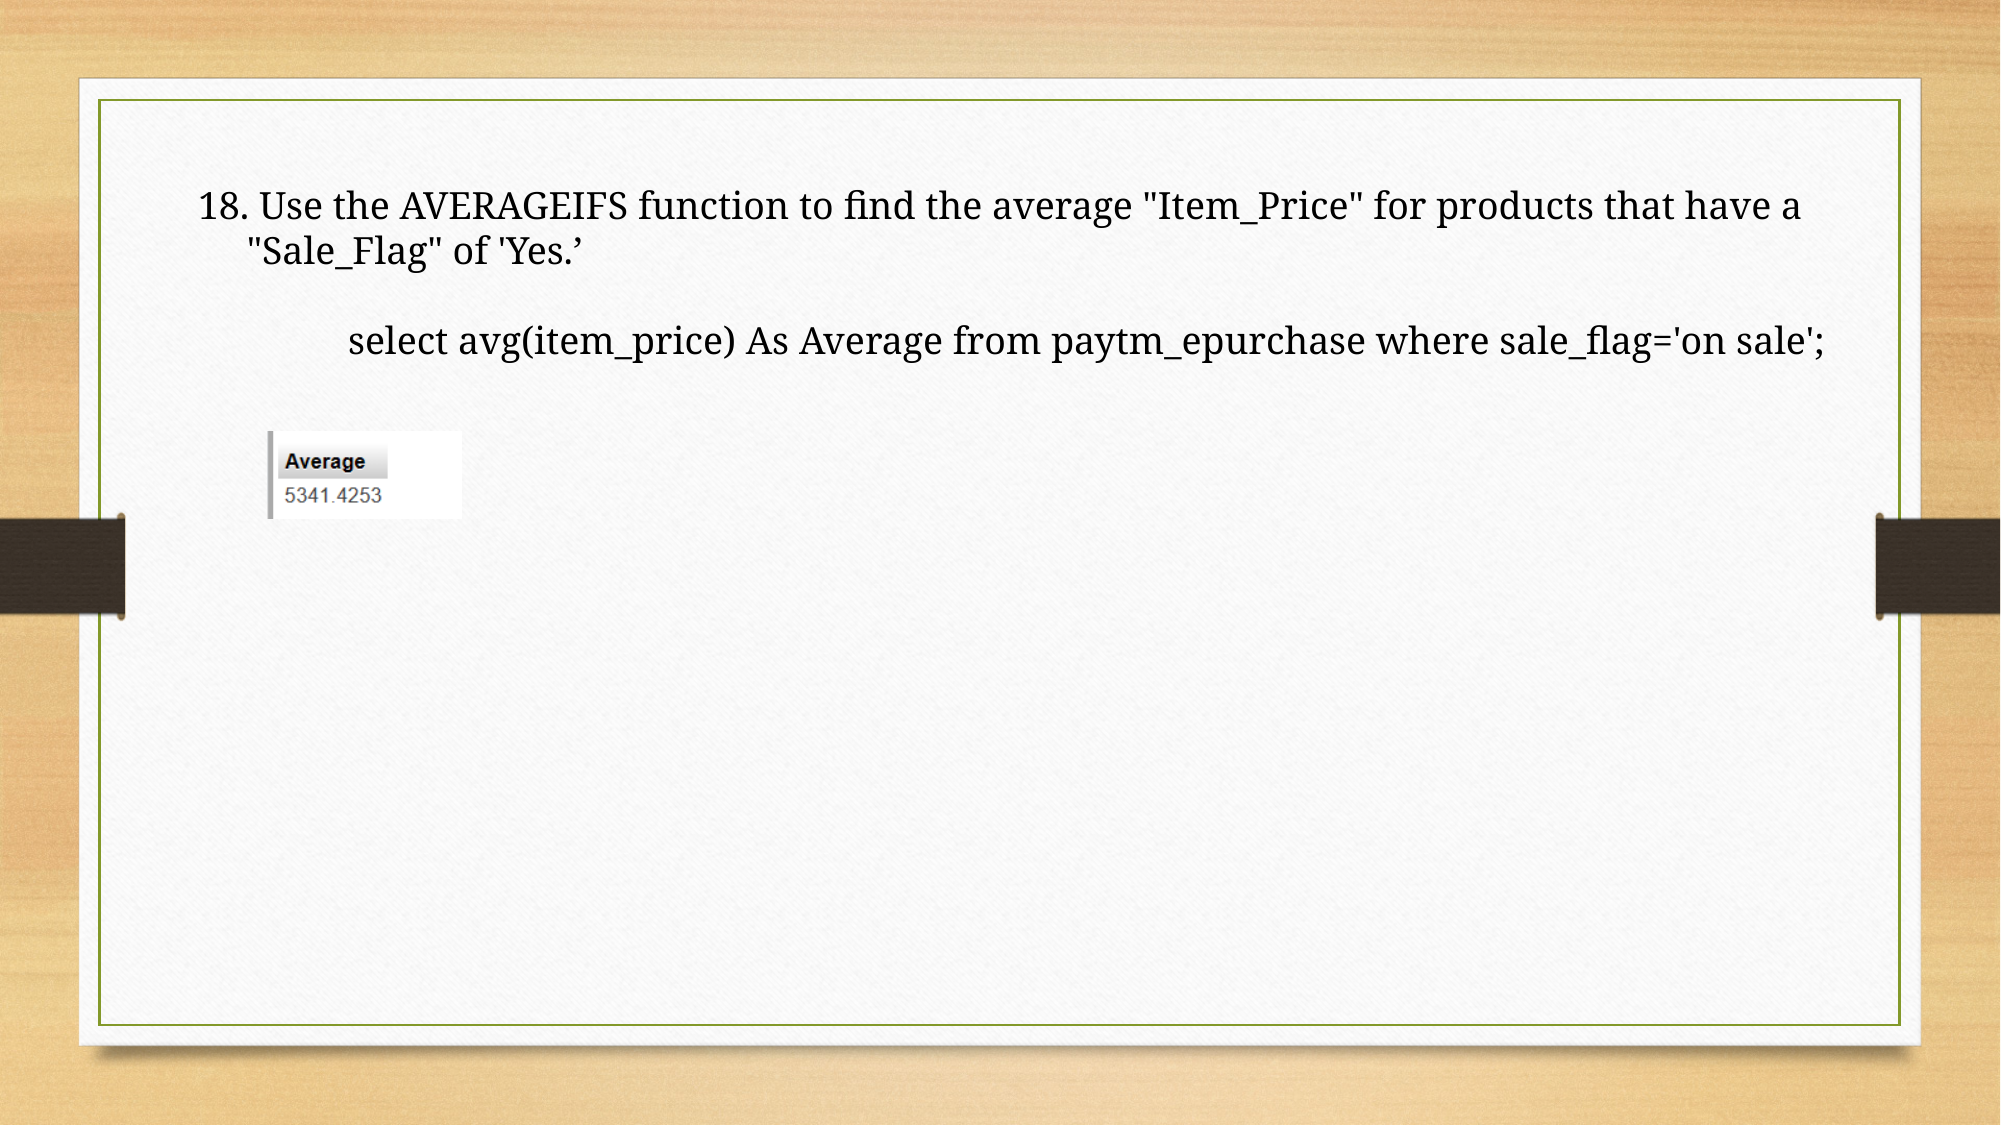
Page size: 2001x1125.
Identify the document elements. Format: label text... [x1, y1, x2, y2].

picture [0, 0, 2001, 1125]
text_box 18. Use the AVERAGEIFS function to find the average "Item_Price" for products that have a "Sale_Flag" of 'Yes.’ select avg(item_price) As Average from paytm_epurchase where sale_flag='on sale'; [183, 174, 1842, 415]
